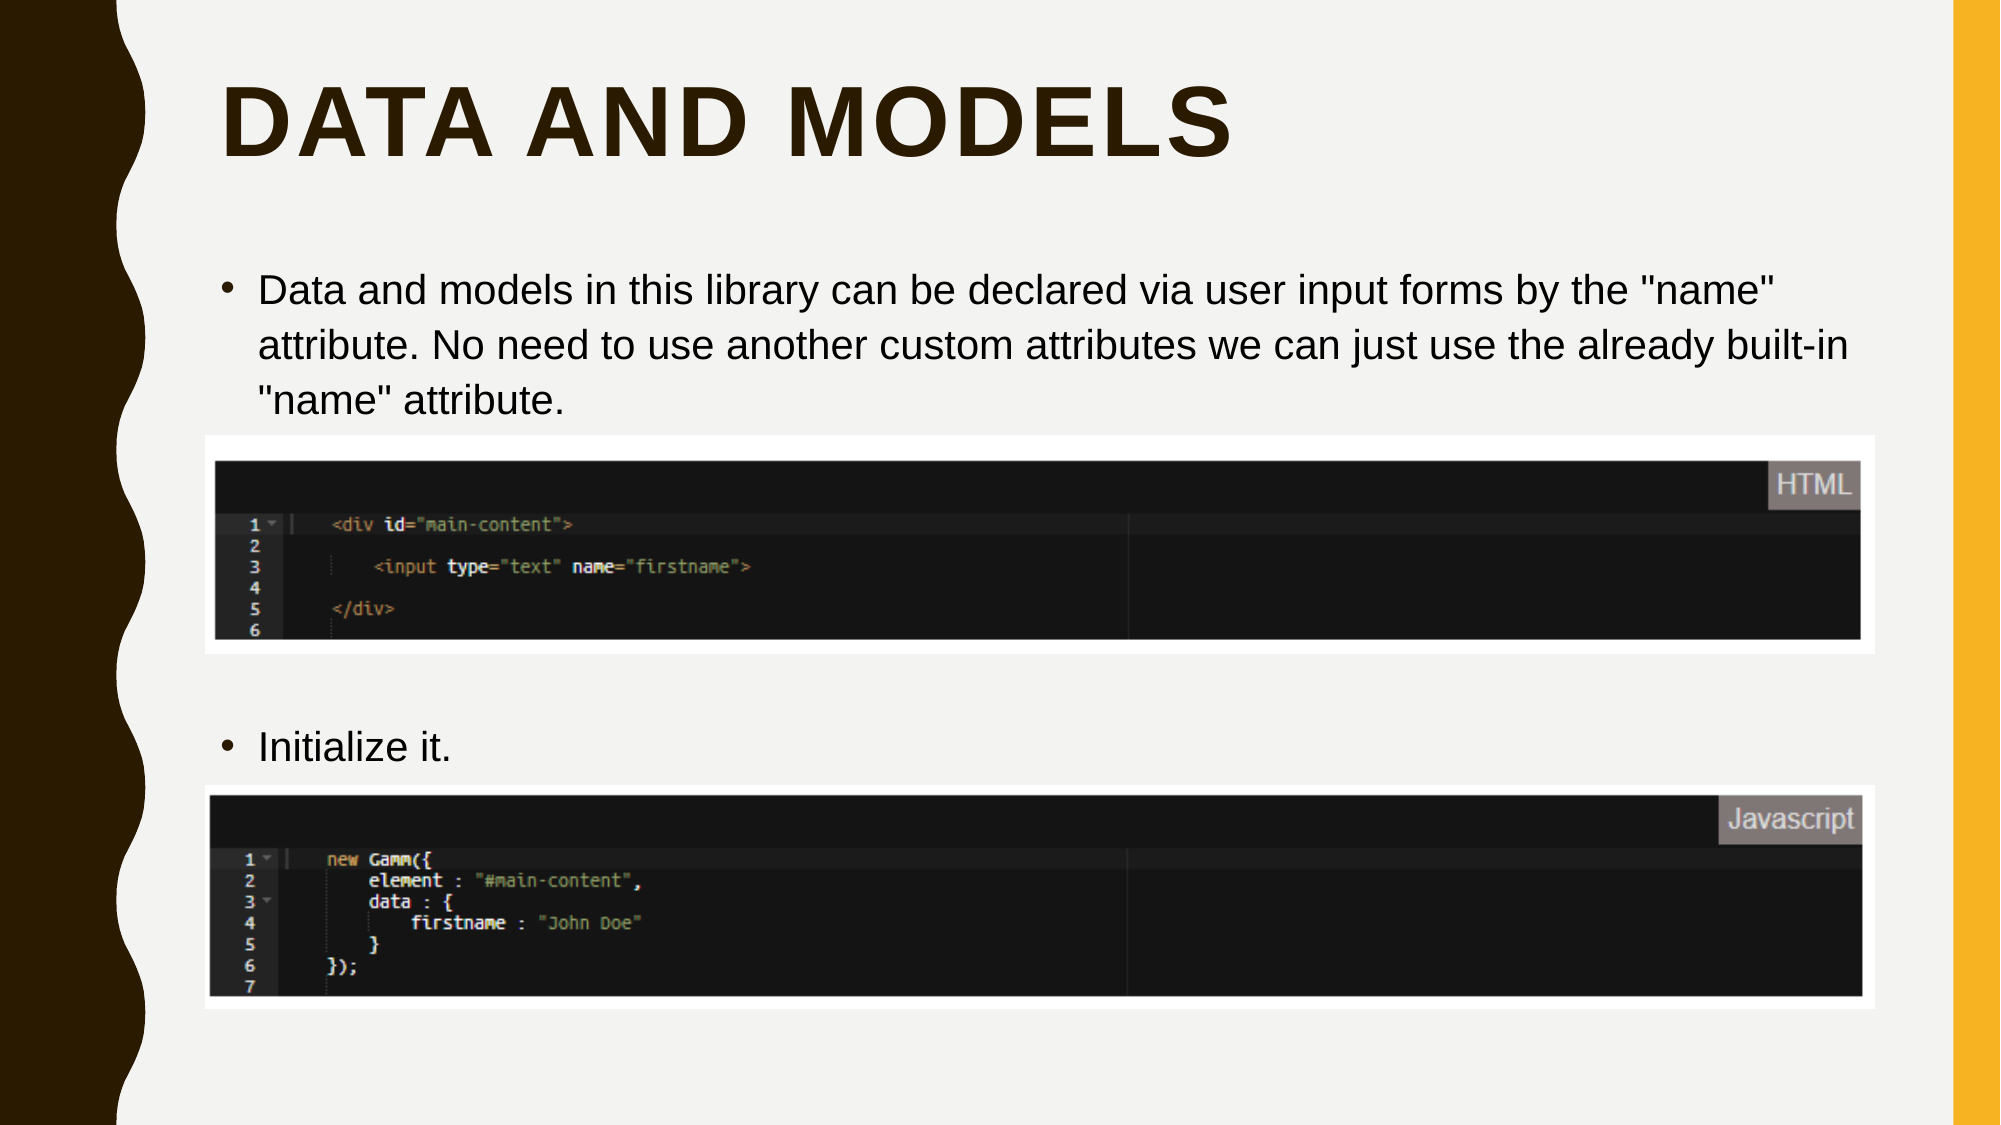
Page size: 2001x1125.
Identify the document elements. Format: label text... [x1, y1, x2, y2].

picture [205, 785, 1875, 1009]
list Data and models in this library can be declared via user input forms by the "name" attribute. No need to use another custom attributes we can just use the already built-in "name" attribute. Initialize it. [205, 655, 1875, 785]
title Data AND Models [205, 62, 1875, 249]
list Data and models in this library can be declared via user input forms by the "name" attribute. No need to use another custom attributes we can just use the already built-in "name" attribute. Initialize it. [205, 249, 1875, 435]
picture [205, 435, 1875, 655]
